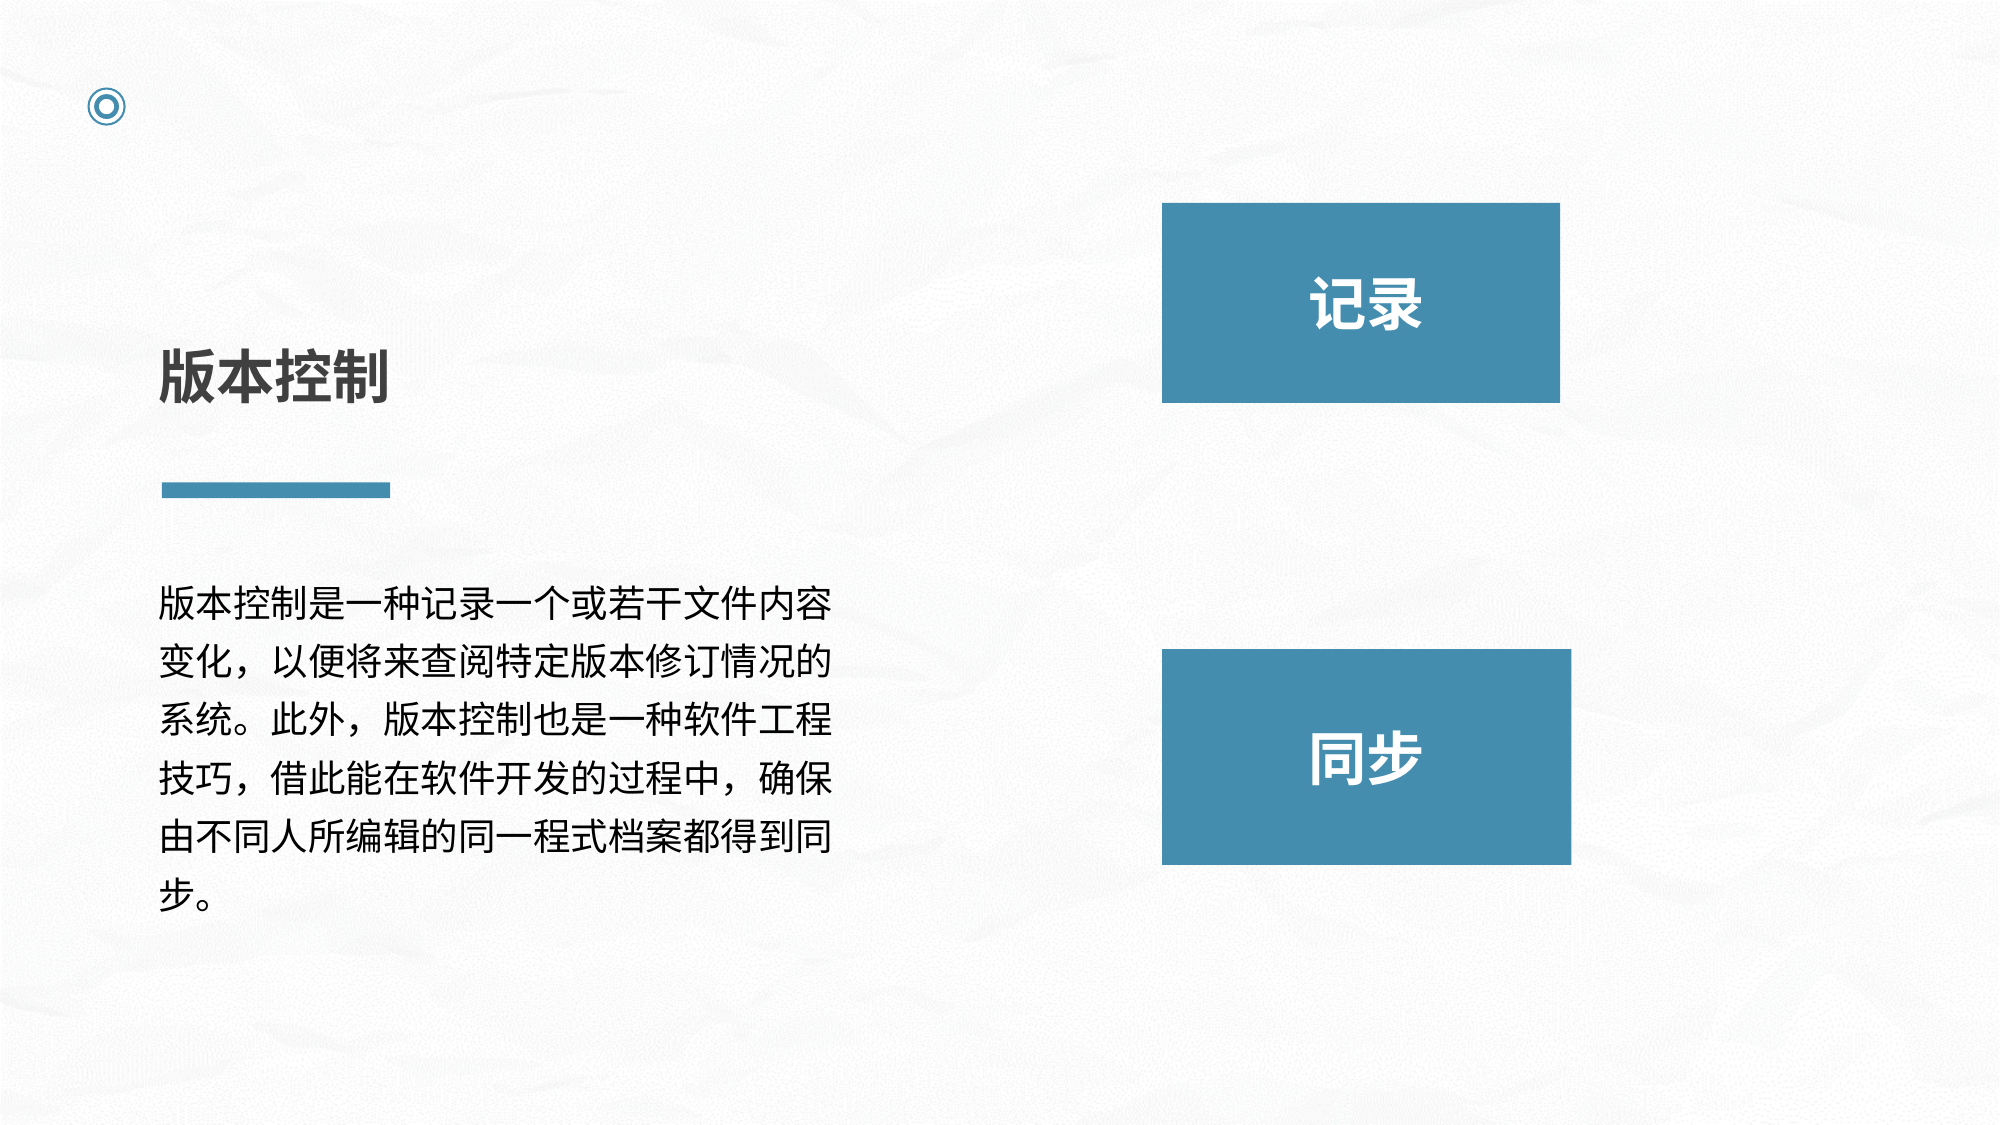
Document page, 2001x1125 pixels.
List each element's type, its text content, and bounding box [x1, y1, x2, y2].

text_box 同步 [1161, 648, 1572, 866]
text_box [1161, 202, 1561, 404]
text_box 记录 [1186, 260, 1548, 345]
text_box [161, 481, 391, 499]
text_box 版本控制是一种记录一个或若干文件内容变化，以便将来查阅特定版本修订情况的系统。此外，版本控制也是一种软件工程技巧，借此能在软件开发的过程中，确保由不同人所编辑的同一程式档案都得到同步。 [143, 558, 881, 925]
text_box 版本控制 [143, 332, 665, 418]
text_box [88, 88, 125, 125]
